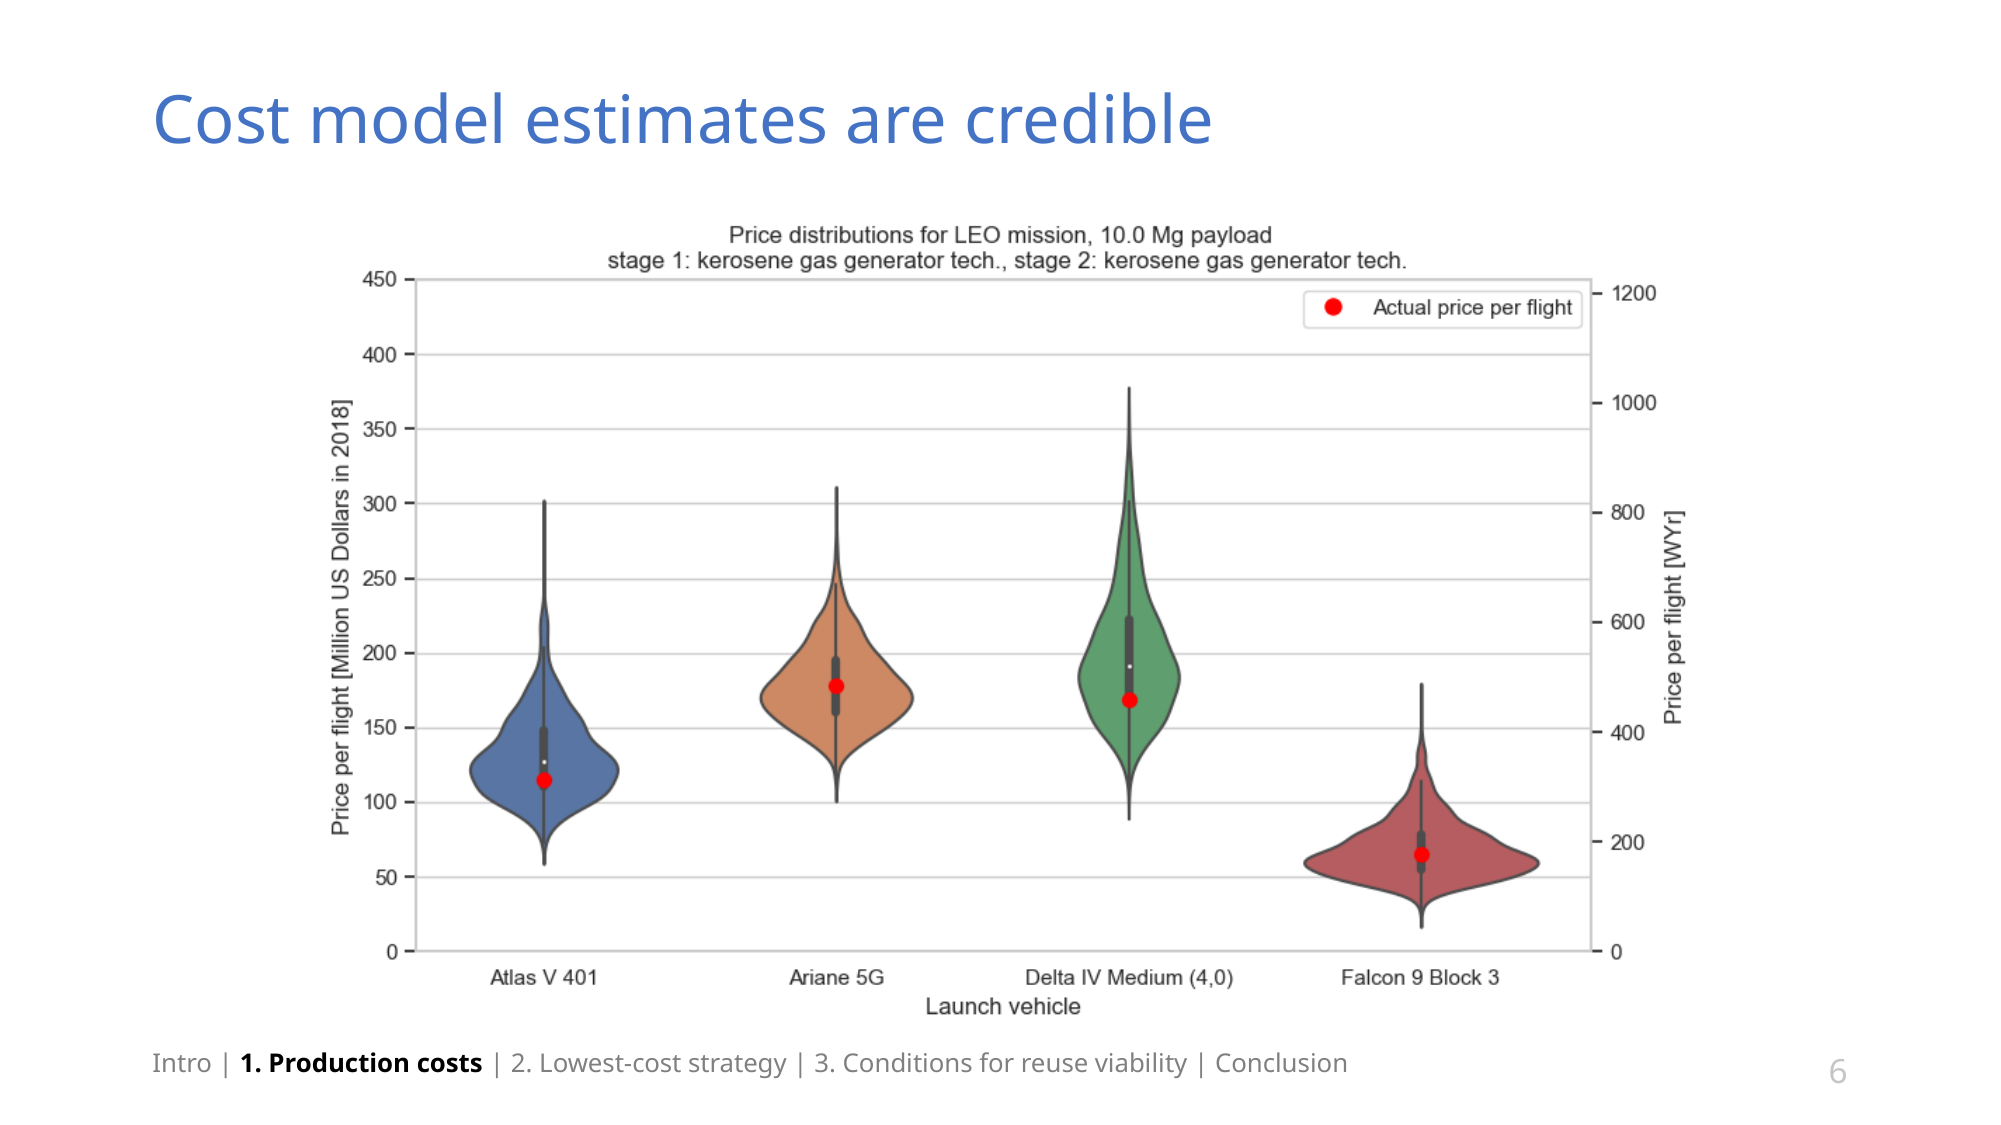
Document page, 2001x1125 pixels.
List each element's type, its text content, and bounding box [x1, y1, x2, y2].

list Intro | 1. Production costs | 2. Lowest-cost strategy | 3. Conditions for reuse viability | Conclusion [137, 1042, 1402, 1103]
title Cost model estimates are credible [137, 59, 1863, 185]
slide_number 6 [1412, 1042, 1863, 1103]
picture [308, 201, 1712, 1044]
